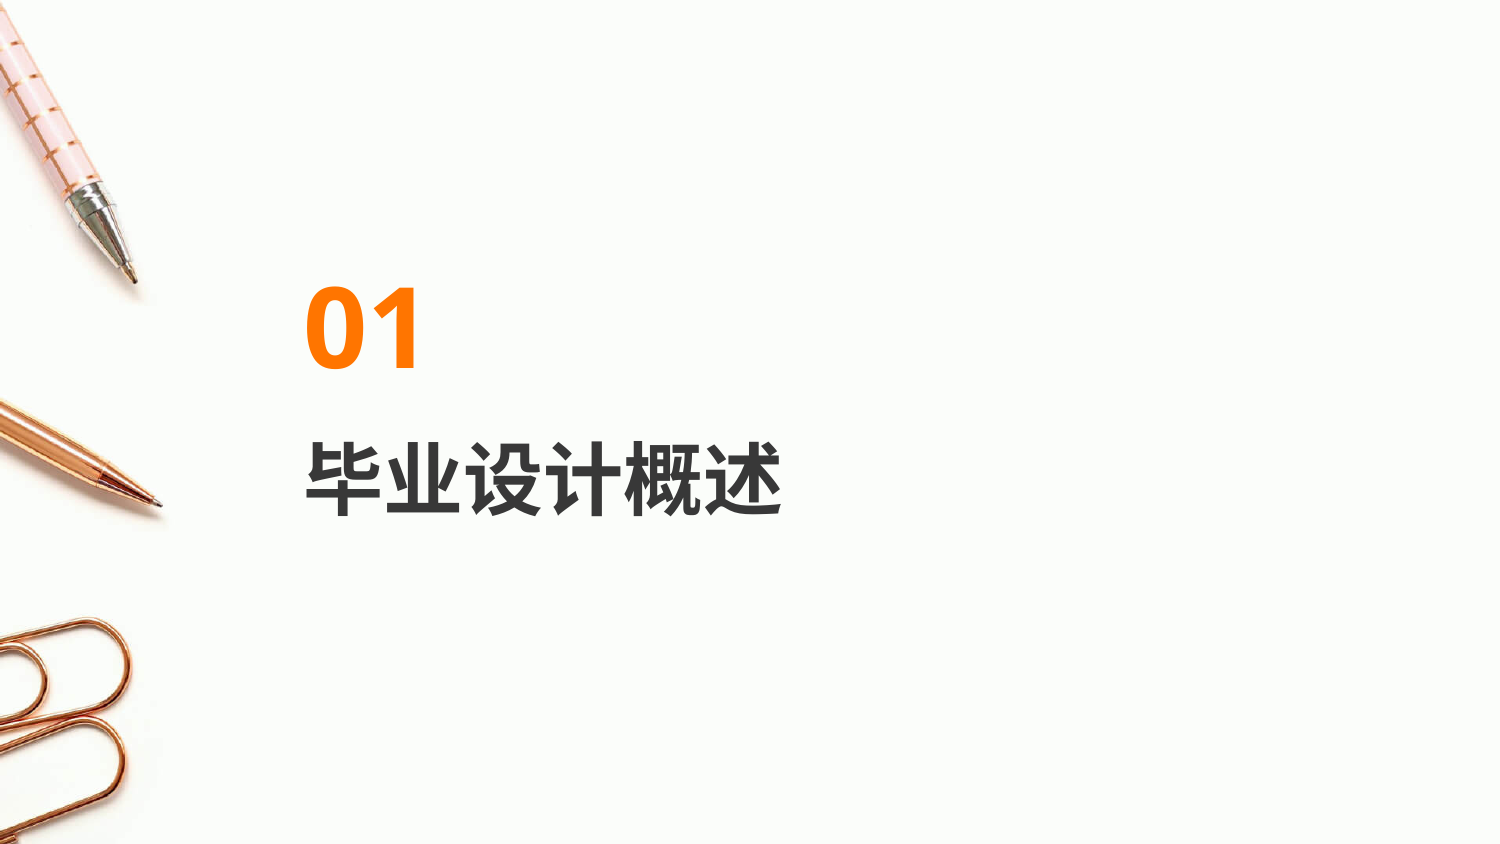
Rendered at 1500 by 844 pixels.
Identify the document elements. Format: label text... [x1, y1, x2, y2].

picture [0, 0, 1500, 844]
text_box 毕业设计概述 [289, 421, 1262, 712]
text_box 01 [289, 248, 602, 396]
